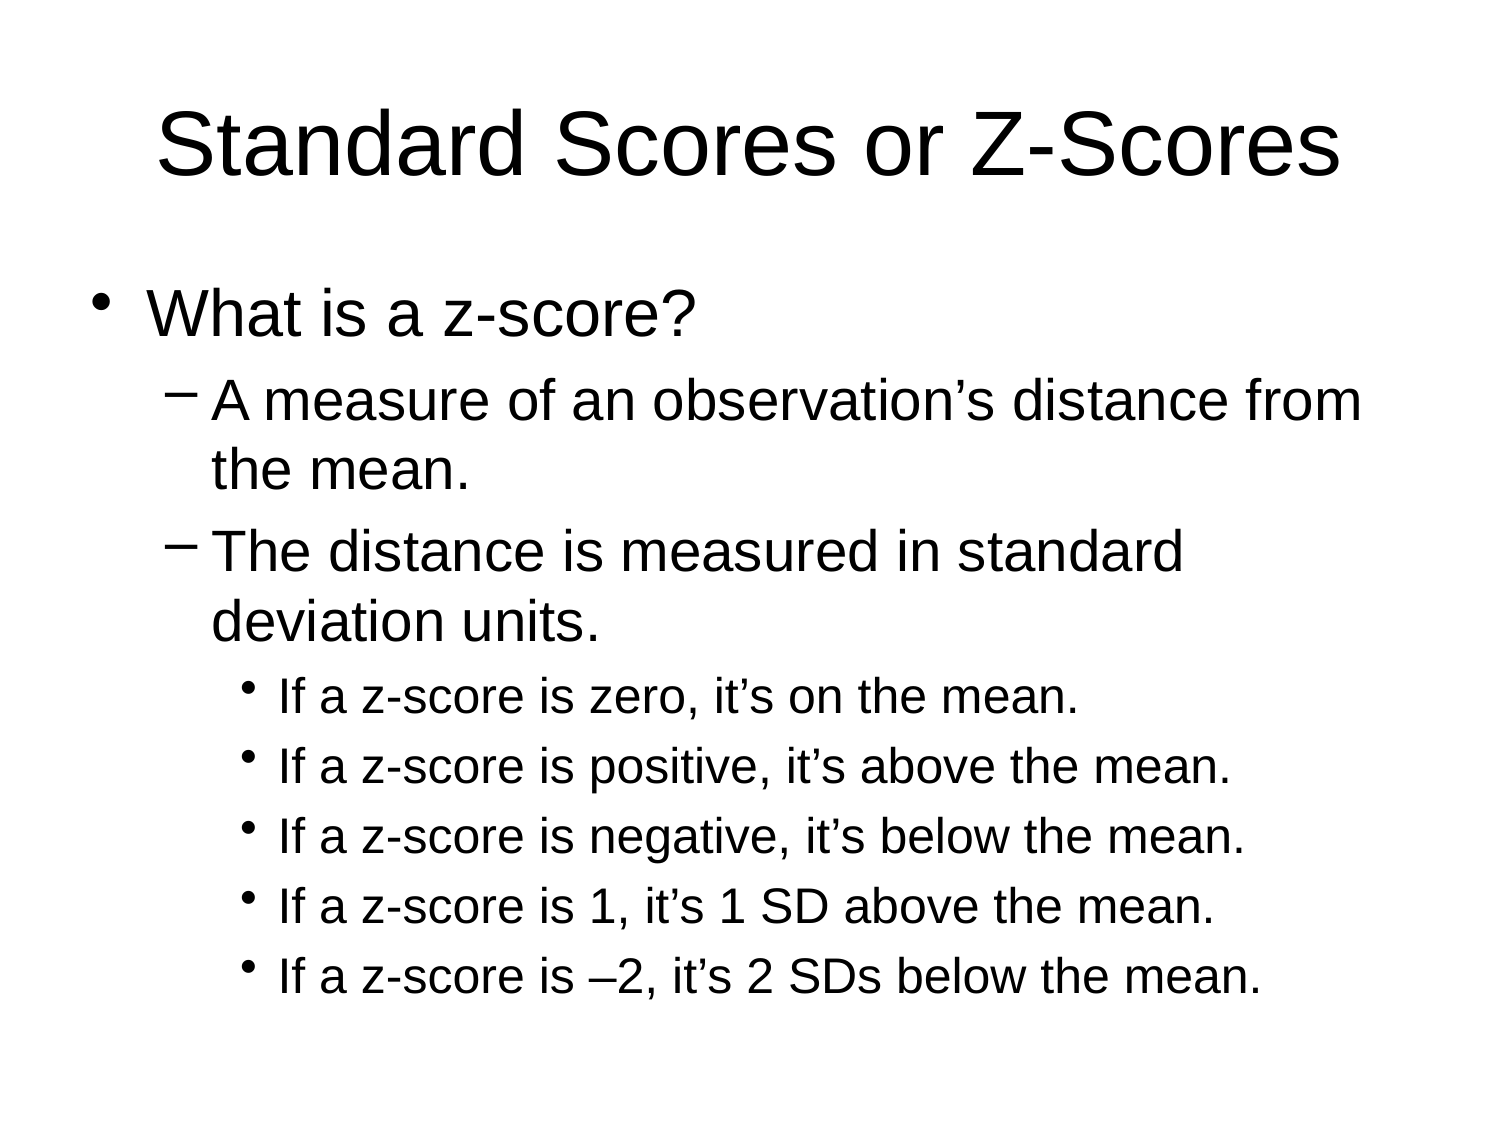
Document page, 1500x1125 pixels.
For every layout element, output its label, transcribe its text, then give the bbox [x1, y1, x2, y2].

list What is a z-score? A measure of an observation’s distance from the mean. The distance is measured in standard deviation units. If a z-score is zero, it’s on the mean. If a z-score is positive, it’s above the mean. If a z-score is negative, it’s below the mean. If a z-score is 1, it’s 1 SD above the mean. If a z-score is –2, it’s 2 SDs below the mean. [75, 262, 1425, 1005]
title Standard Scores or Z-Scores [75, 45, 1425, 233]
